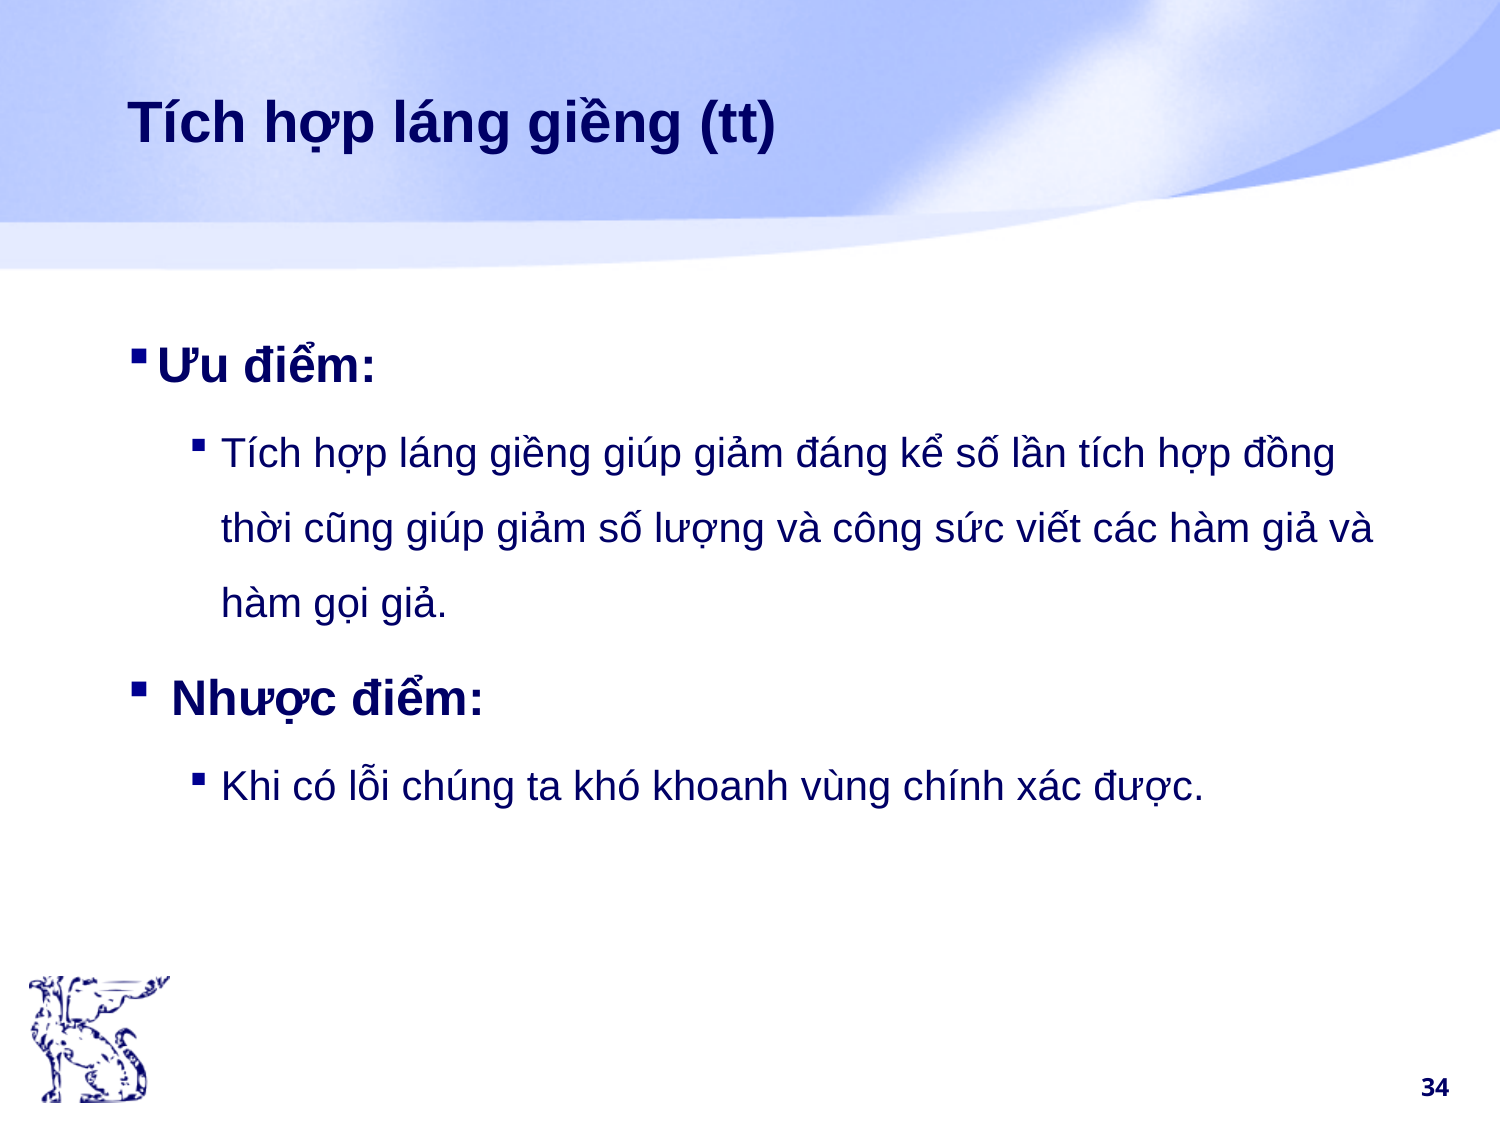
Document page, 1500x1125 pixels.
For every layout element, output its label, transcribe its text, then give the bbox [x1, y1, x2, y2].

picture [29, 976, 170, 1103]
slide_number 34 [1376, 1070, 1495, 1106]
title Tích hợp láng giềng (tt) [112, 24, 1388, 213]
picture [0, 0, 1500, 296]
list Ưu điểm: Tích hợp láng giềng giúp giảm đáng kể số lần tích hợp đồng thời cũng giúp giảm số lượng và công sức viết các hàm giả và hàm gọi giả. Nhược điểm: Khi có lỗi chúng ta khó khoanh vùng chính xác được. [112, 295, 1400, 1012]
